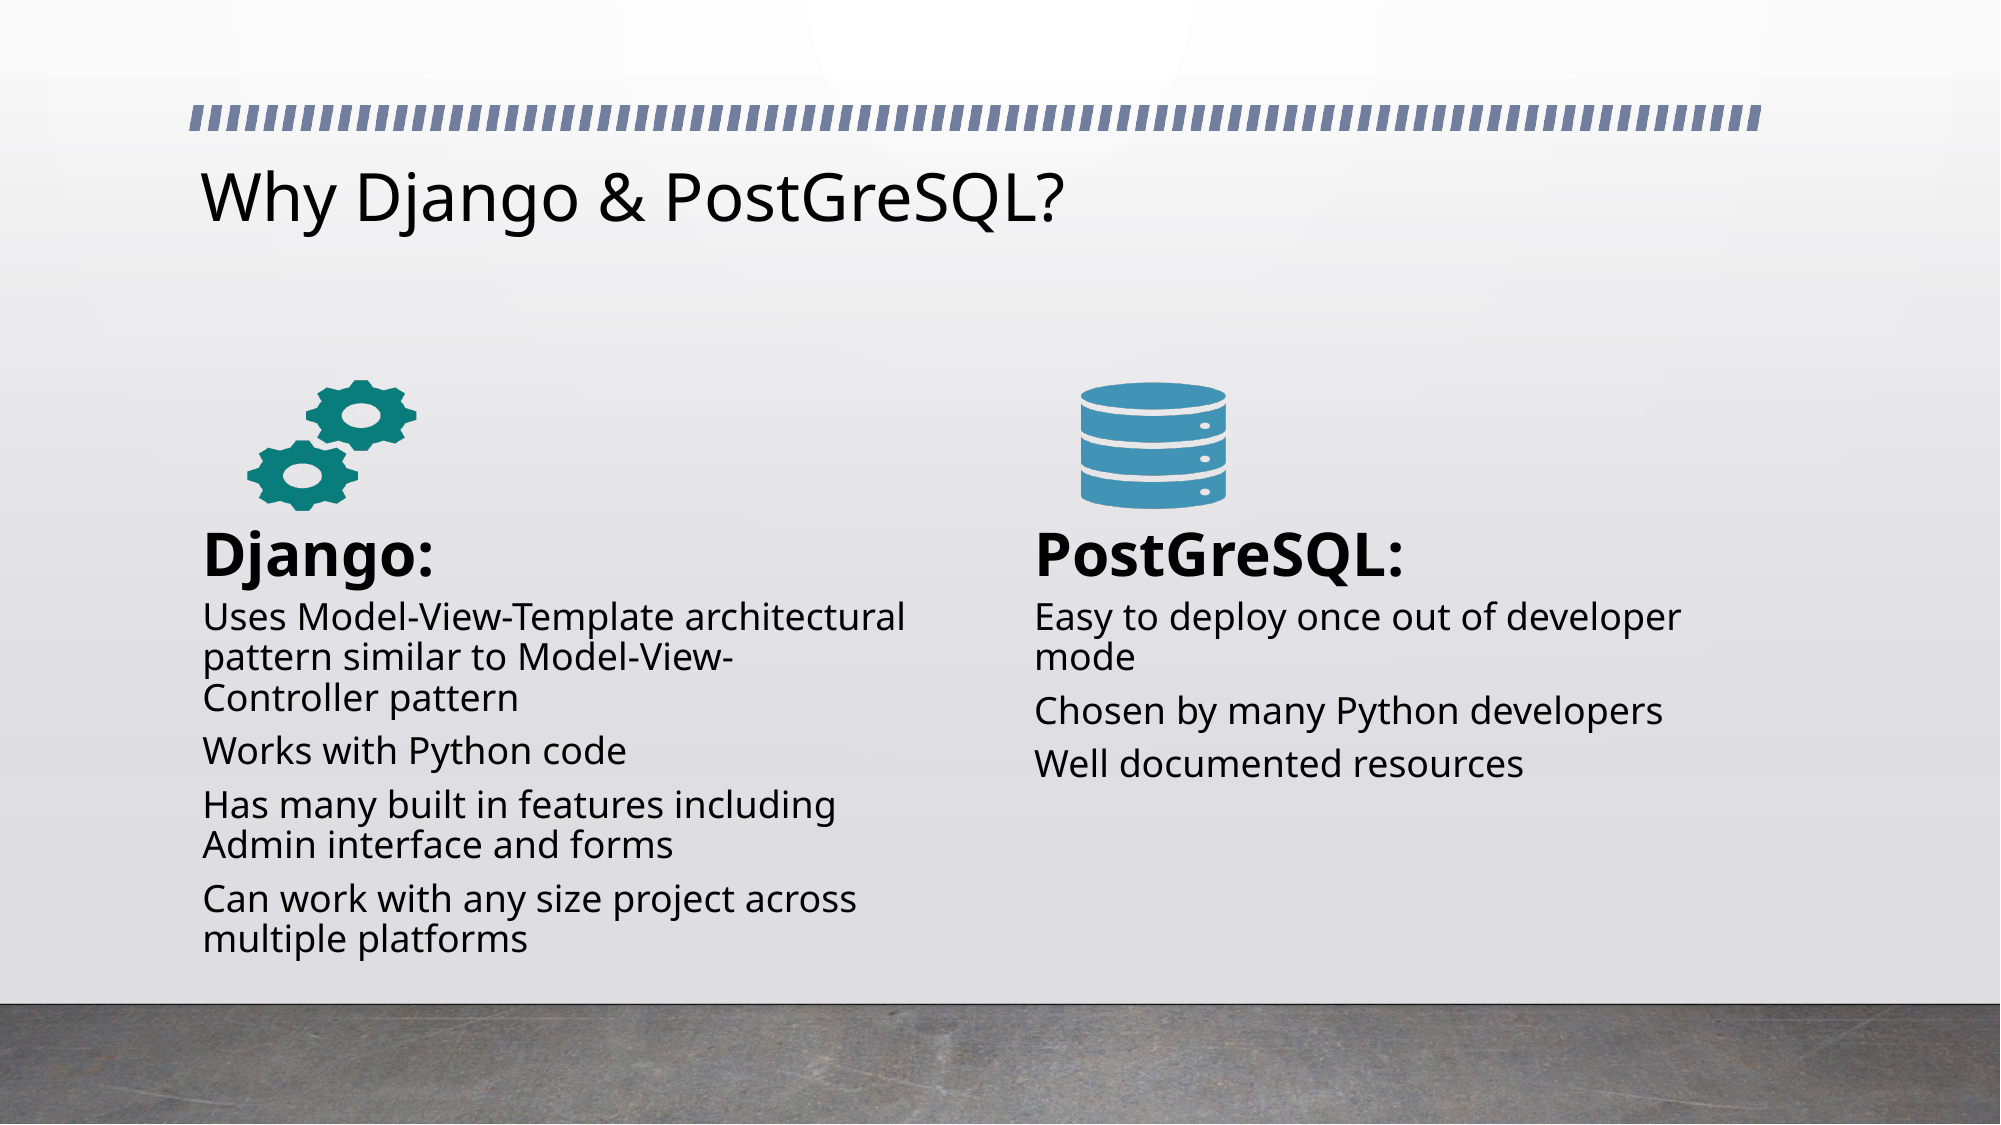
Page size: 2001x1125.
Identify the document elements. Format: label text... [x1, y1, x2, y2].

title Why Django & PostGreSQL? [185, 156, 1761, 329]
picture [0, 1005, 2000, 1125]
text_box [184, 353, 1760, 841]
text_box [0, 76, 2000, 1003]
picture [184, 105, 1762, 132]
